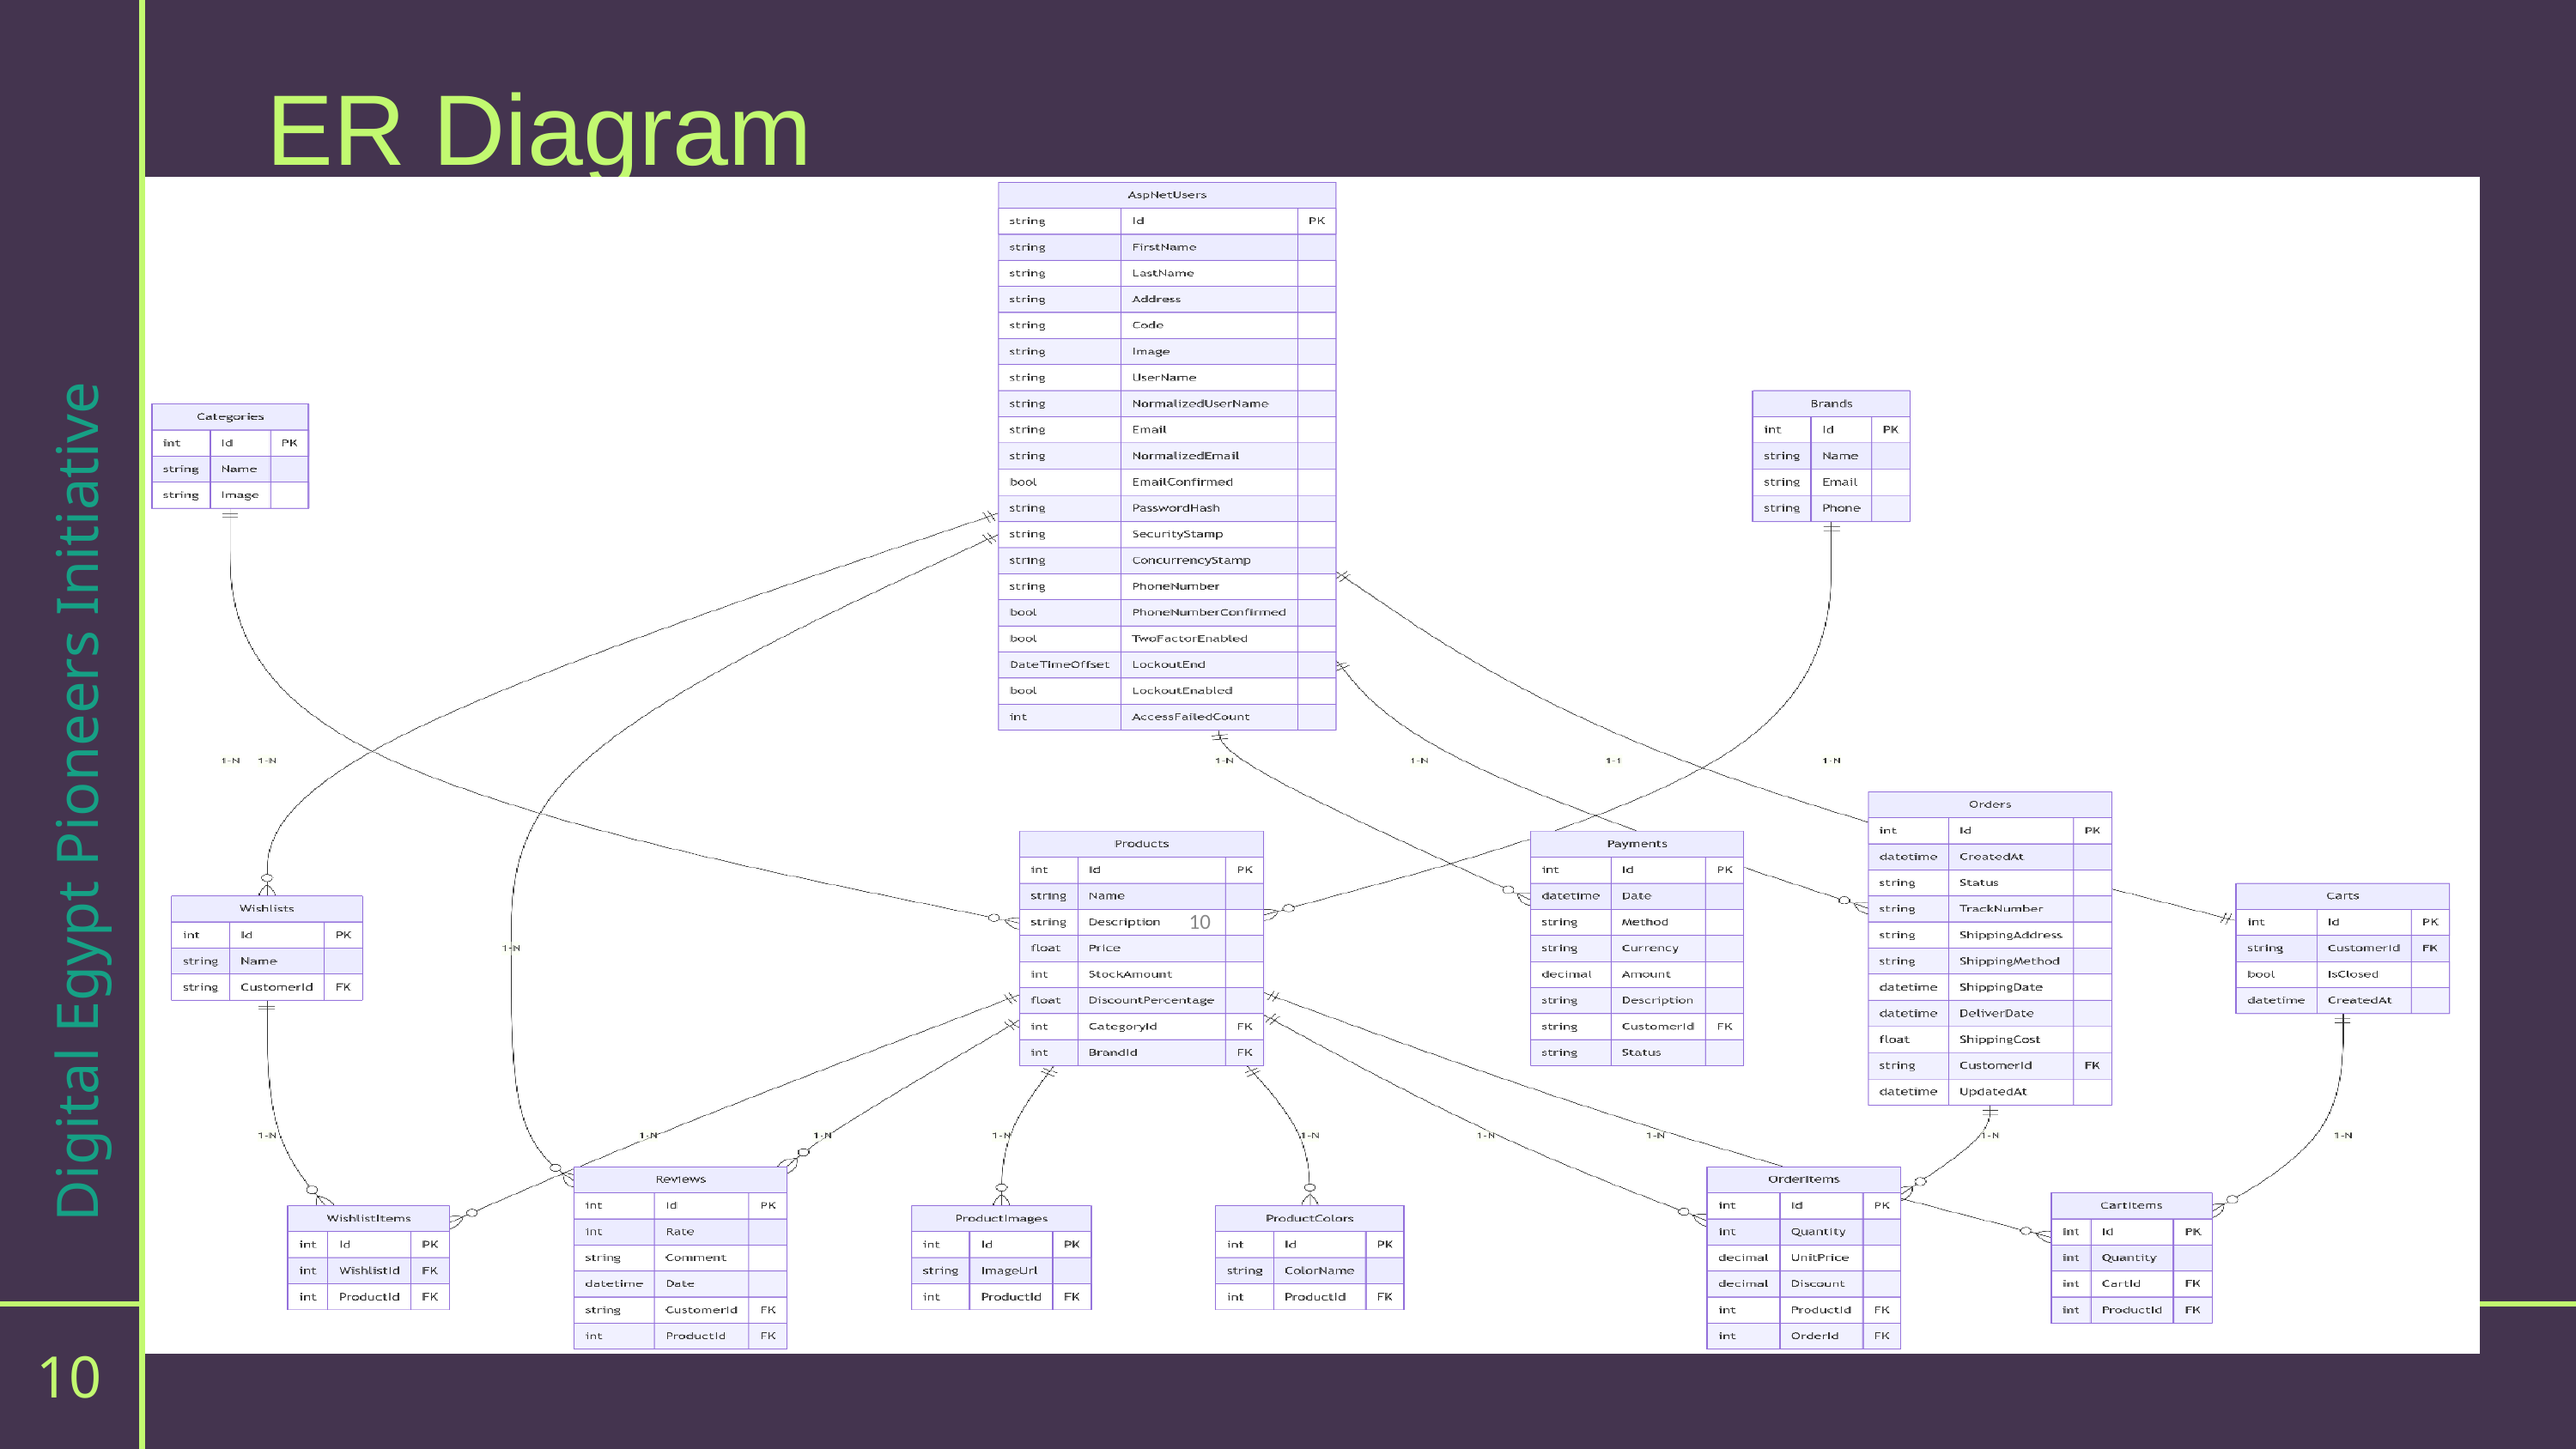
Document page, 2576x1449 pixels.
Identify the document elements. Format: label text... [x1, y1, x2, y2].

text_box Digital Egypt Pioneers Initiative [40, 360, 110, 1222]
text_box 10 [0, 1353, 138, 1409]
text_box ER Diagram [202, 47, 2483, 179]
picture [144, 177, 2481, 1355]
